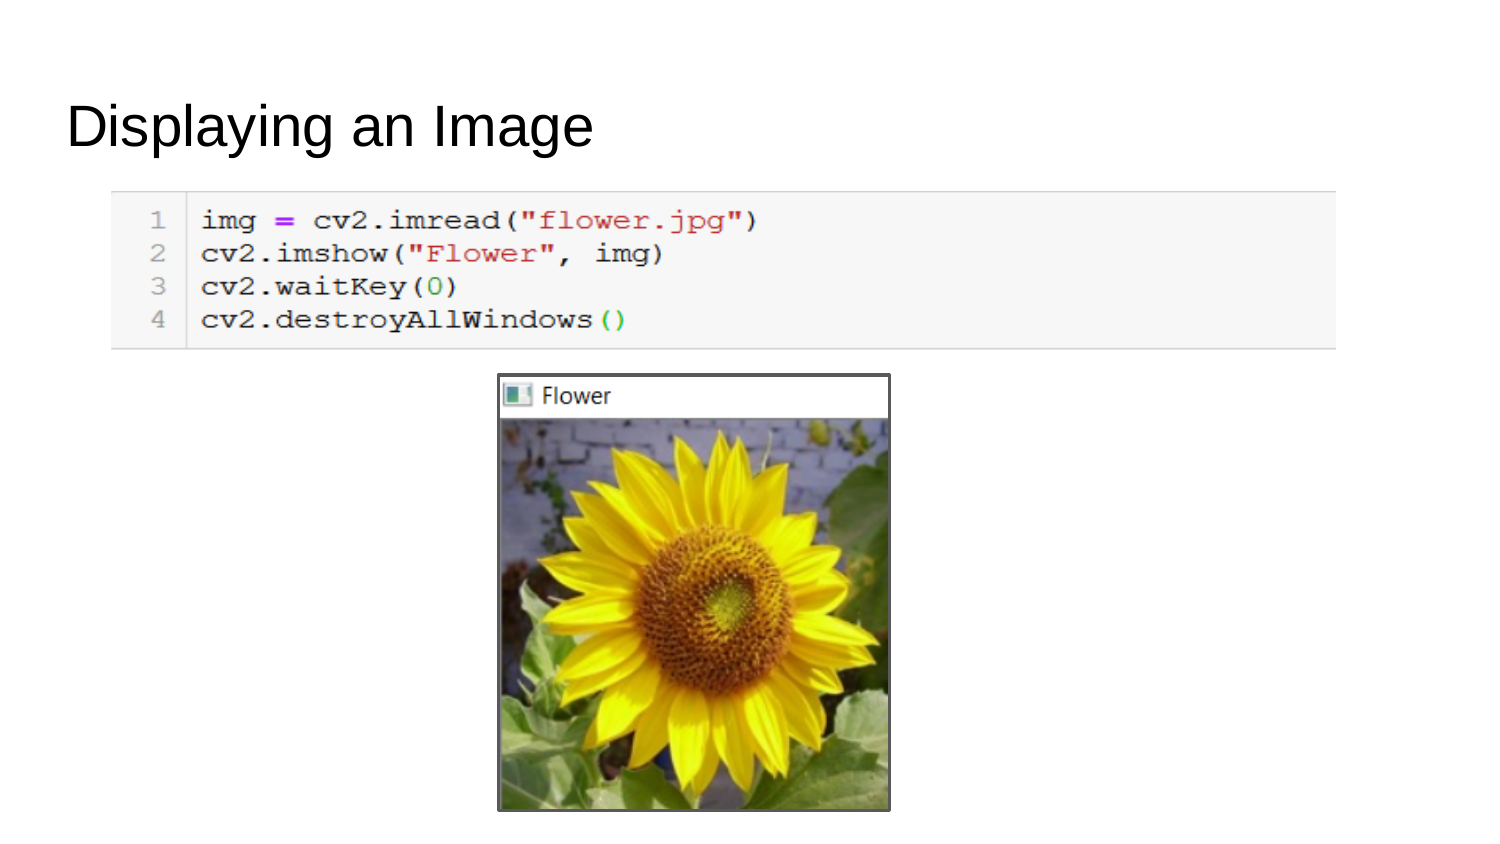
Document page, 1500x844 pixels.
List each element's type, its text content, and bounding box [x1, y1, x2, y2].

title Displaying an Image [51, 72, 1449, 167]
picture [499, 376, 888, 810]
picture [111, 191, 1337, 353]
list [51, 189, 1449, 750]
